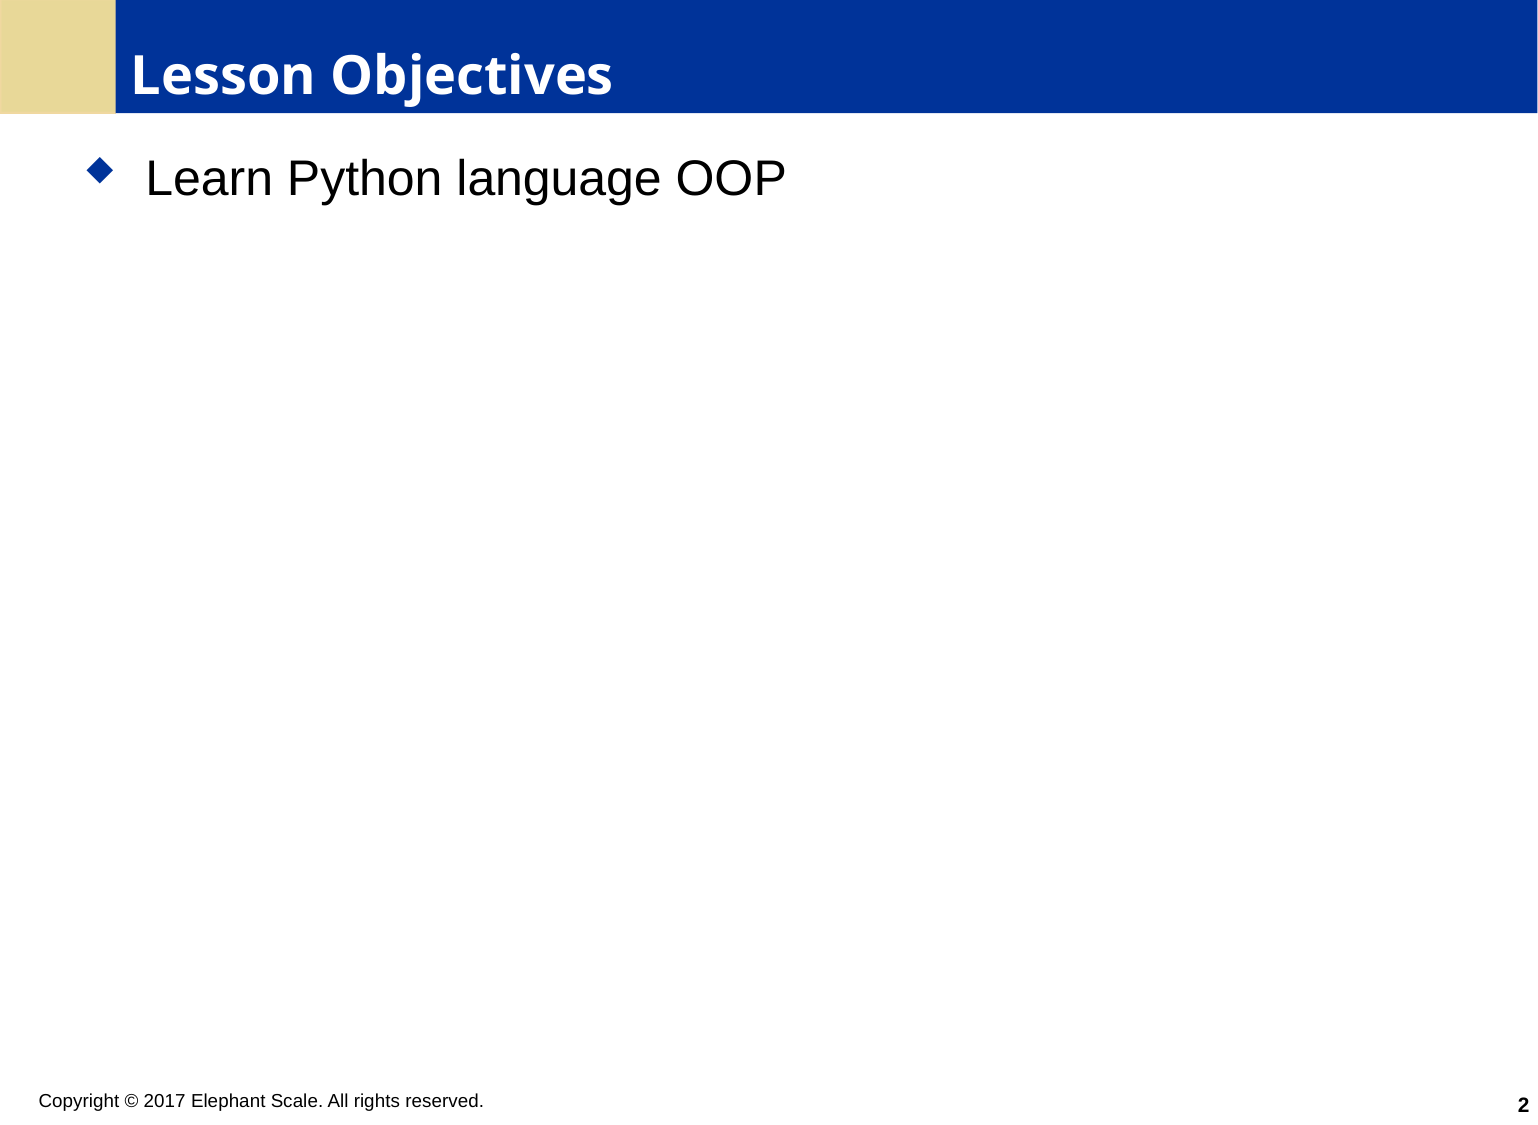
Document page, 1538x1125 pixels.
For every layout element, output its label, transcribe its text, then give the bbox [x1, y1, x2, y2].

slide_number 2 [1439, 1079, 1530, 1117]
list Learn Python language OOP [68, 137, 1500, 1061]
title Lesson Objectives [115, 0, 1538, 114]
footer Copyright © 2017 Elephant Scale. All rights reserved. [38, 1088, 932, 1112]
picture [0, 0, 115, 114]
